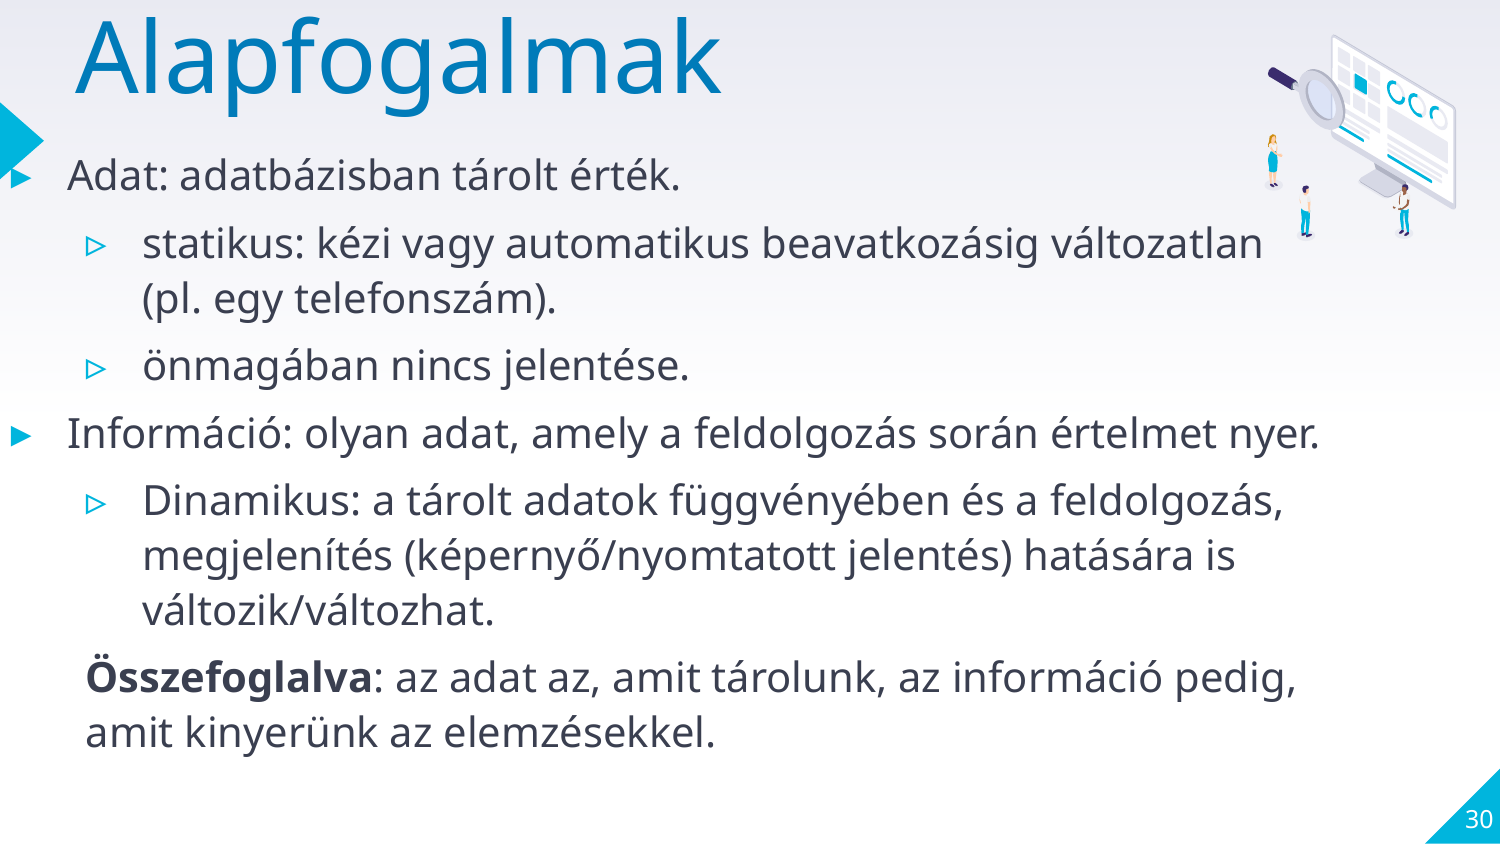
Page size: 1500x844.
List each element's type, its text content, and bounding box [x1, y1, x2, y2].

list Adat: adatbázisban tárolt érték. statikus: kézi vagy automatikus beavatkozásig változatlan (pl. egy telefonszám). önmagában nincs jelentése. Információ: olyan adat, amely a feldolgozás során értelmet nyer. Dinamikus: a tárolt adatok függvényében és a feldolgozás, megjelenítés (képernyő/nyomtatott jelentés) hatására is változik/változhat. Összefoglalva: az adat az, amit tárolunk, az információ pedig, amit kinyerünk az elemzésekkel. [0, 143, 1332, 843]
title Alapfogalmak [75, 17, 1343, 143]
slide_number 30 [1418, 760, 1494, 838]
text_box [1264, 34, 1457, 242]
